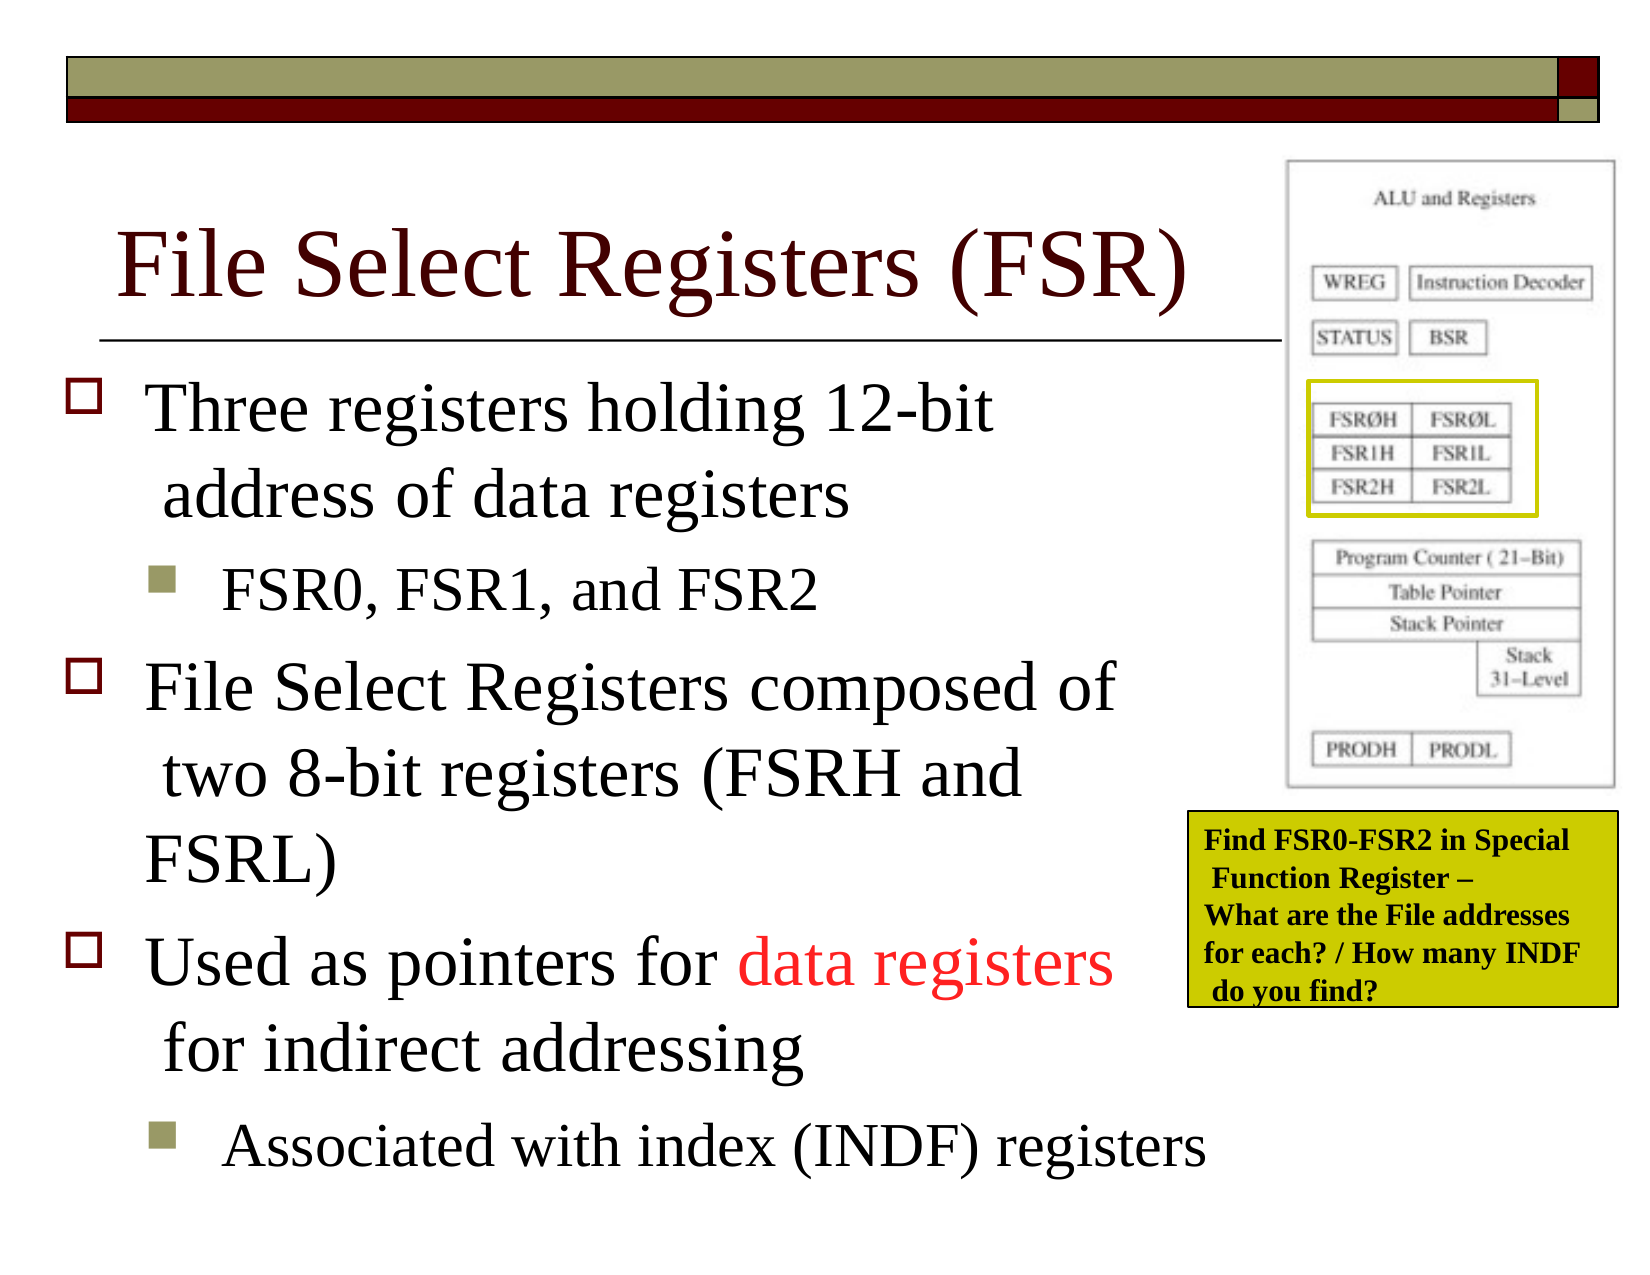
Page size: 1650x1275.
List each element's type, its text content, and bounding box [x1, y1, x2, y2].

title File Select Registers (FSR) [113, 195, 1193, 412]
table_cell [1559, 99, 1597, 121]
table_cell [68, 99, 1557, 121]
text_box Associated with index (INDF) registers [142, 1101, 1213, 1180]
text_box [1308, 380, 1538, 516]
text_box [1281, 138, 1623, 796]
text_box Three registers holding 12-bit address of data registers FSR0, FSR1, and FSR2 File Select Registers composed of two 8-bit registers (FSRH and FSRL) Used as pointers for data registers for indirect addressing [59, 358, 1123, 1086]
table_header [1559, 58, 1597, 96]
table_header [68, 58, 1557, 96]
text_box Find FSR0-FSR2 in Special Function Register – What are the File addresses for each? / How many INDF do you find? [1187, 811, 1618, 1008]
